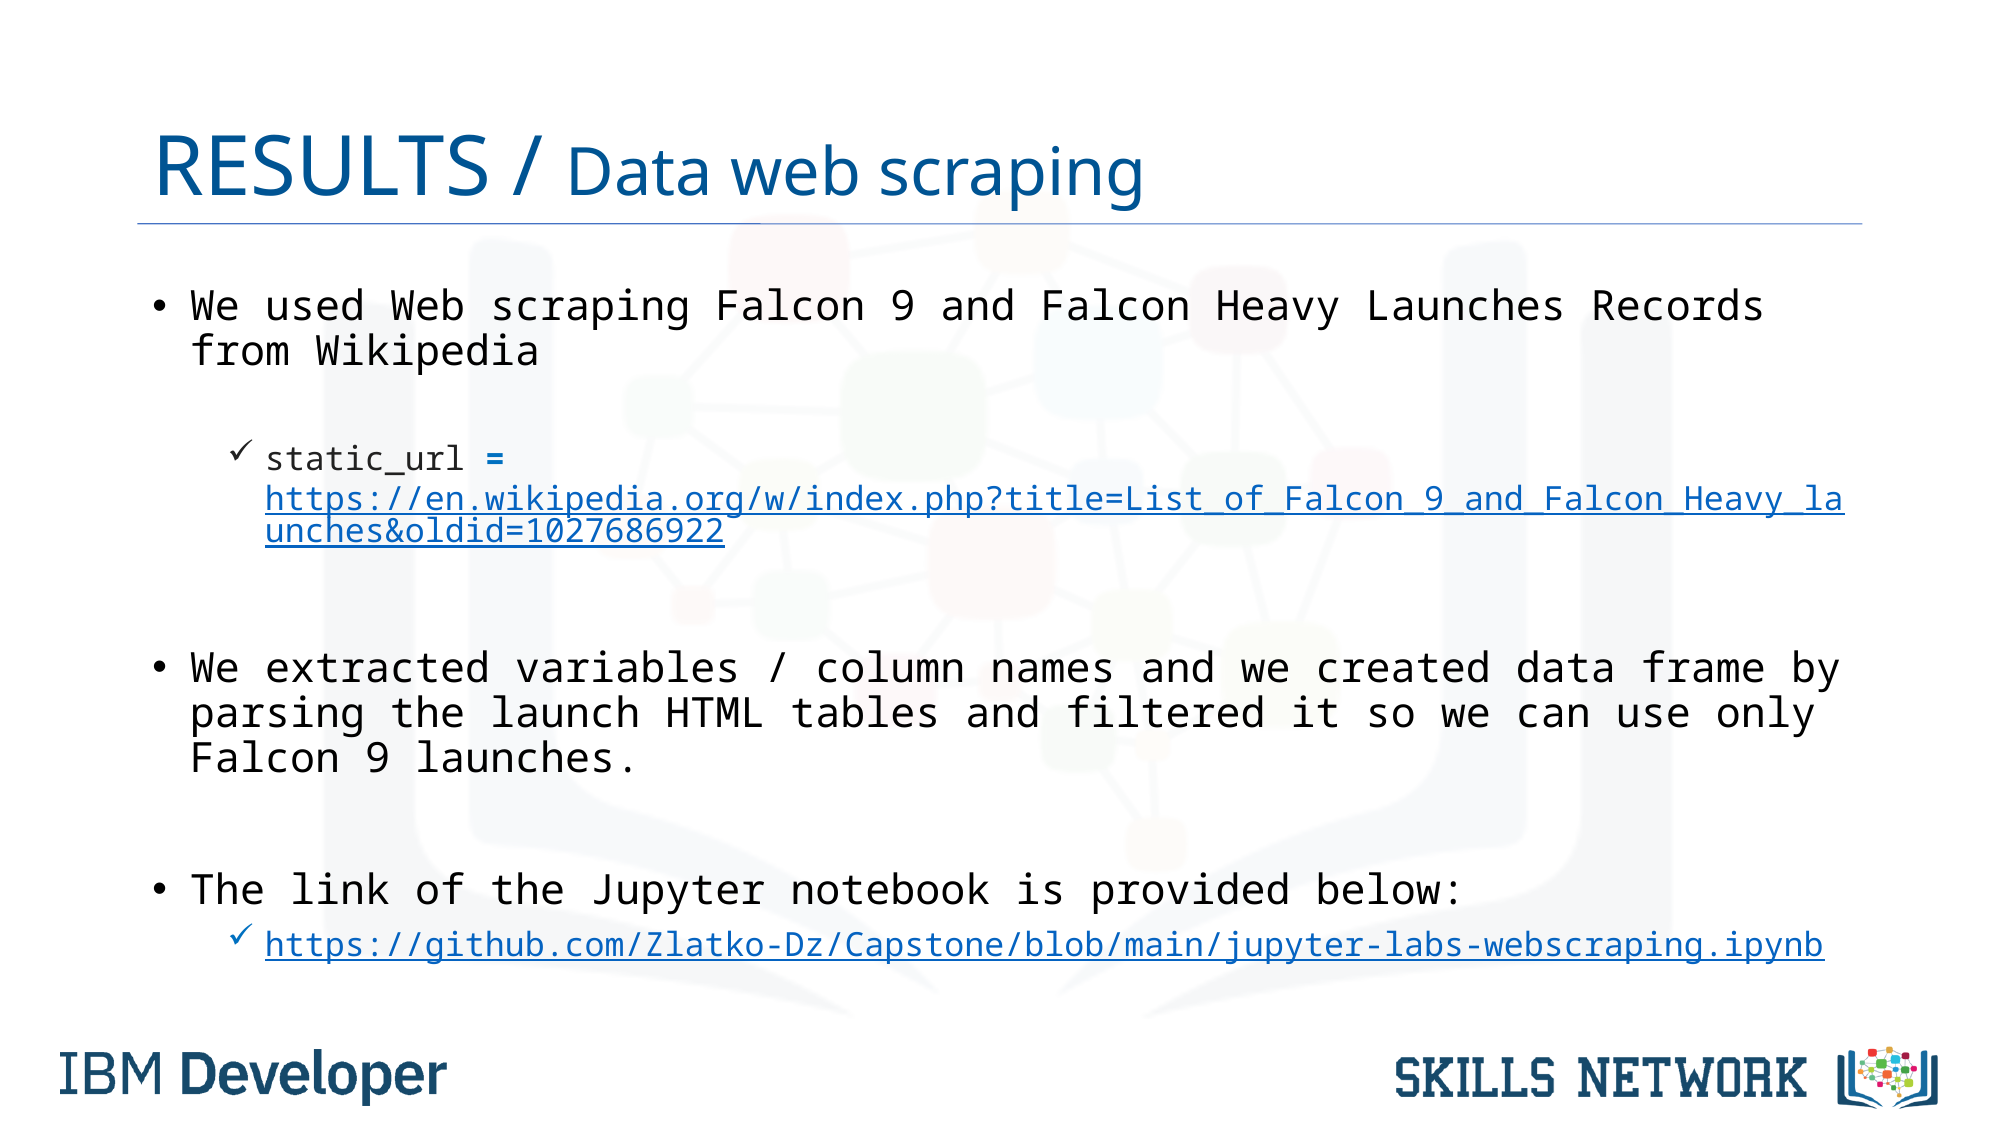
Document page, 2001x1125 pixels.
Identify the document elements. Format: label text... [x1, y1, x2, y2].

picture [1390, 1045, 1945, 1111]
title RESULTS / Data web scraping [137, 59, 1863, 277]
picture [55, 1045, 459, 1108]
list We used Web scraping Falcon 9 and Falcon Heavy Launches Records from Wikipedia static_url = https://en.wikipedia.org/w/index.php?title=List_of_Falcon_9_and_Falcon_Heavy_launches&oldid=1027686922 We extracted variables / column names and we created data frame by parsing the launch HTML tables and filtered it so we can use only Falcon 9 launches. The link of the Jupyter notebook is provided below: https://github.com/Zlatko-Dz/Capstone/blob/main/jupyter-labs-webscraping.ipynb [137, 277, 1863, 992]
